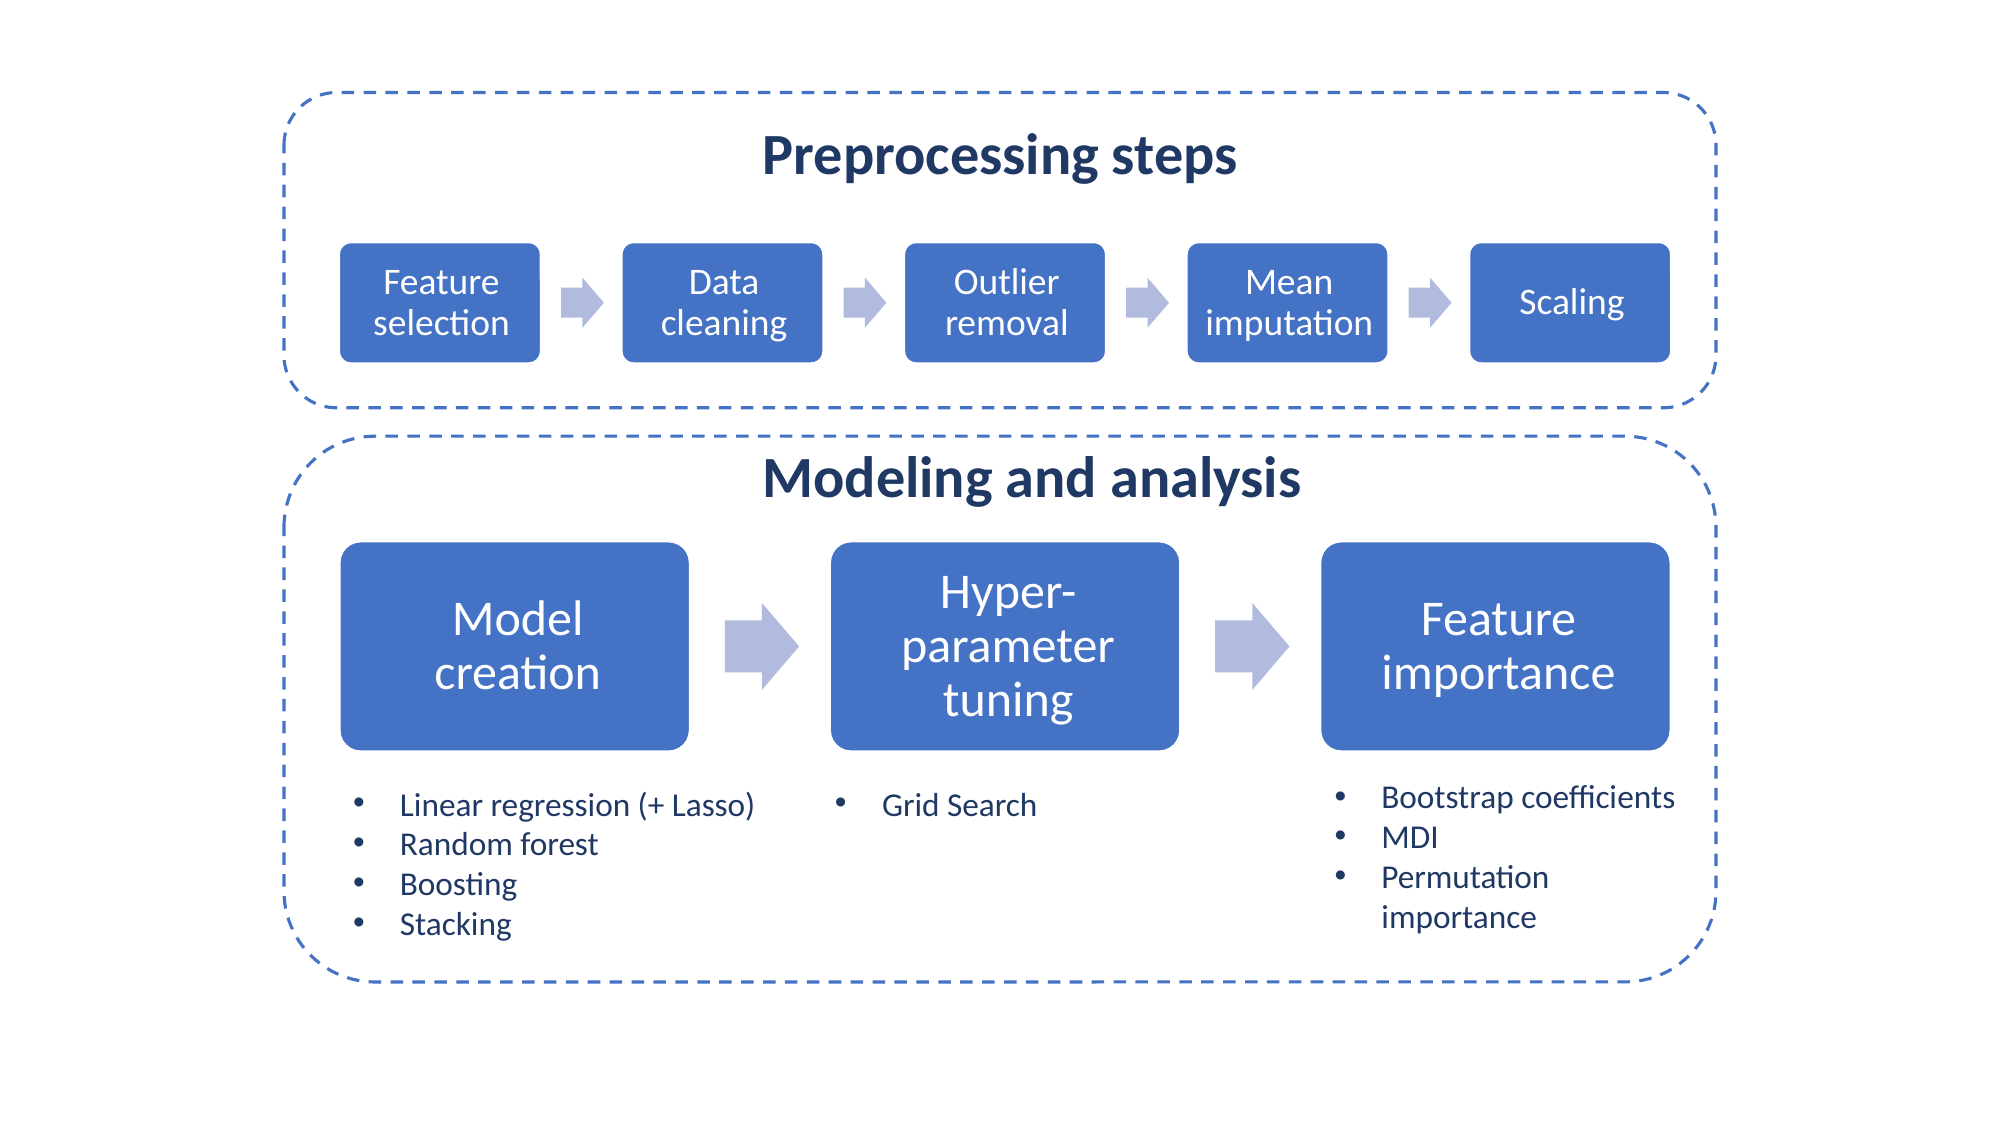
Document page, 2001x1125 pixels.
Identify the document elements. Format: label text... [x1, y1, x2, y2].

text_box Bootstrap coefficients MDI Permutation importance [1319, 768, 1701, 943]
text_box Linear regression (+ Lasso) Random forest Boosting Stacking [338, 775, 814, 950]
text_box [338, 541, 1672, 752]
text_box [282, 91, 1718, 409]
text_box Modeling and analysis [747, 431, 1320, 436]
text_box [338, 197, 1672, 408]
text_box Grid Search [820, 775, 1214, 830]
text_box [282, 435, 1718, 984]
